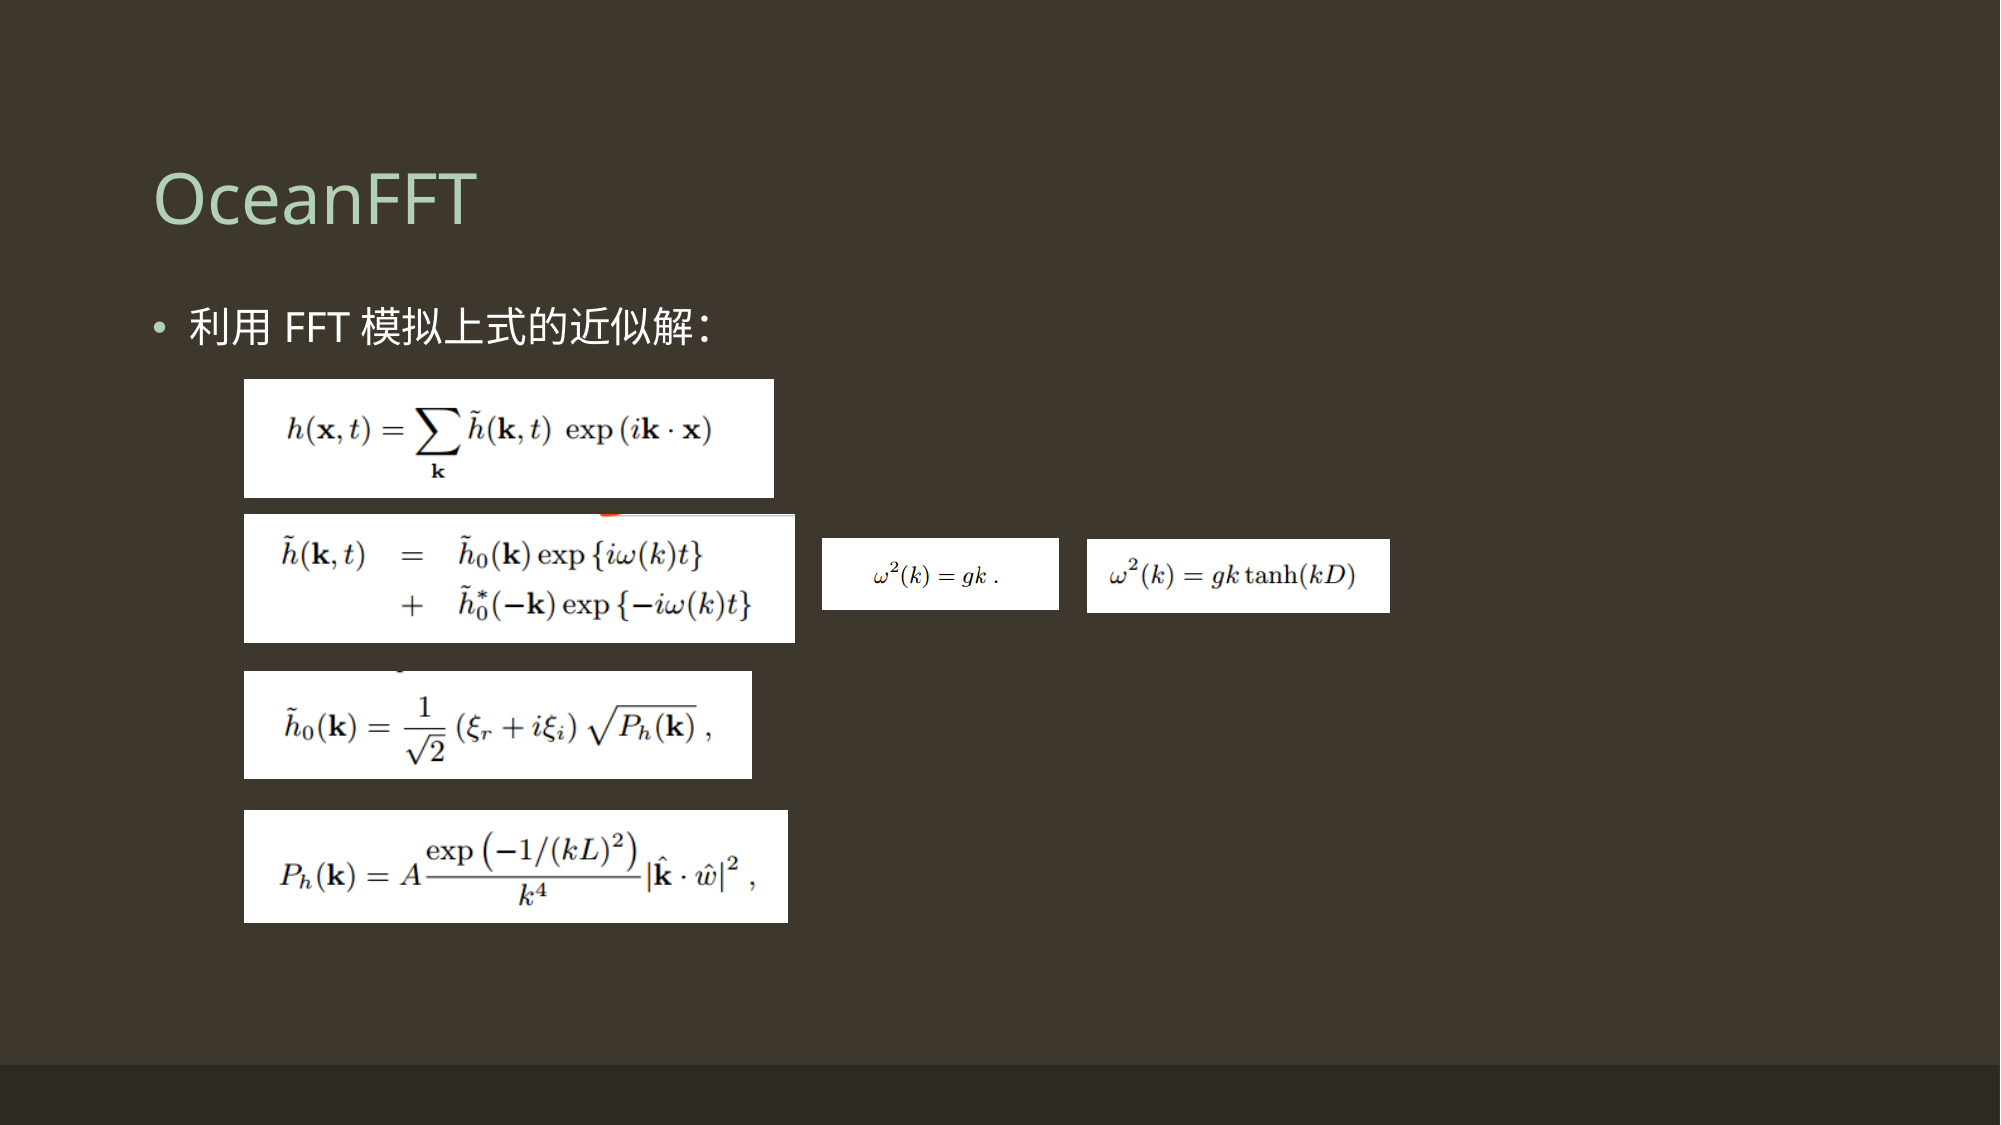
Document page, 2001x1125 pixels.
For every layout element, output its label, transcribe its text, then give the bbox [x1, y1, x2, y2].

picture [243, 671, 752, 779]
picture [1087, 539, 1390, 614]
picture [822, 538, 1059, 611]
title OceanFFT [137, 59, 1863, 248]
picture [243, 810, 788, 923]
picture [243, 378, 774, 498]
list 利用FFT模拟上式的近似解： [137, 299, 1863, 1014]
picture [243, 514, 795, 643]
